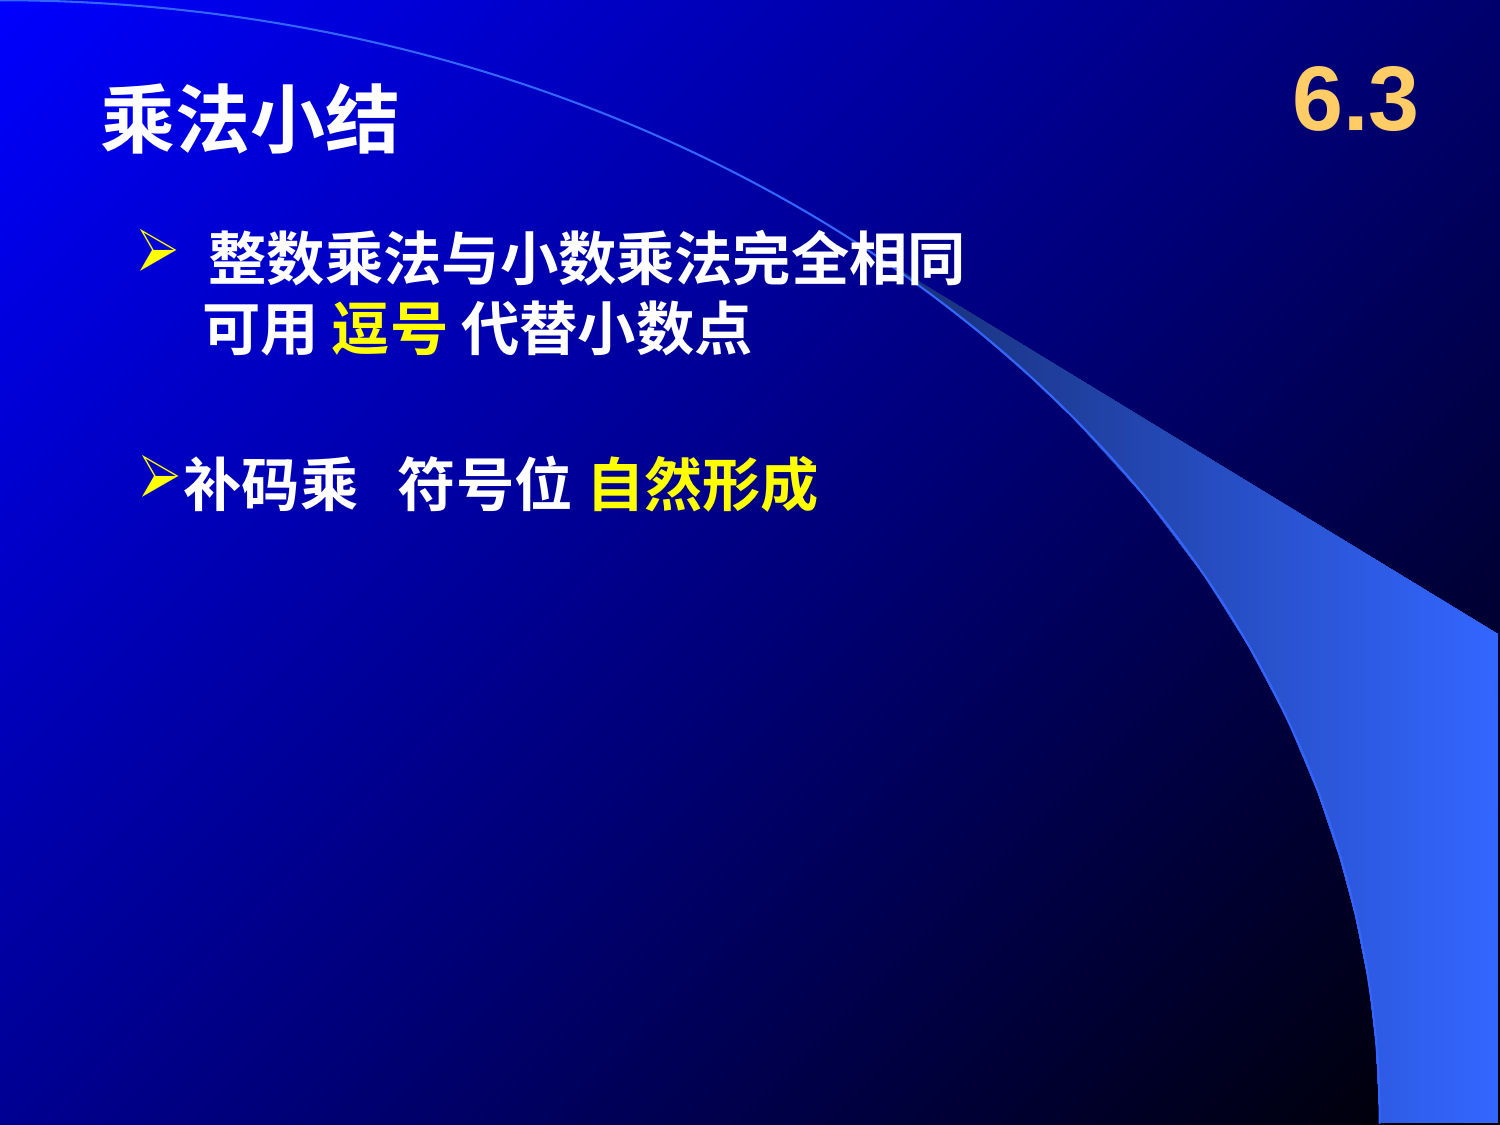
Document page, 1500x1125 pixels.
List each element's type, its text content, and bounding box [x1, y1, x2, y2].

text_box 整数乘法与小数乘法完全相同 可用 逗号 代替小数点 [120, 193, 981, 370]
text_box 补码乘 符号位 自然形成 [122, 420, 1000, 526]
text_box 6.3 [1262, 24, 1450, 163]
text_box 乘法小结 [85, 65, 416, 170]
